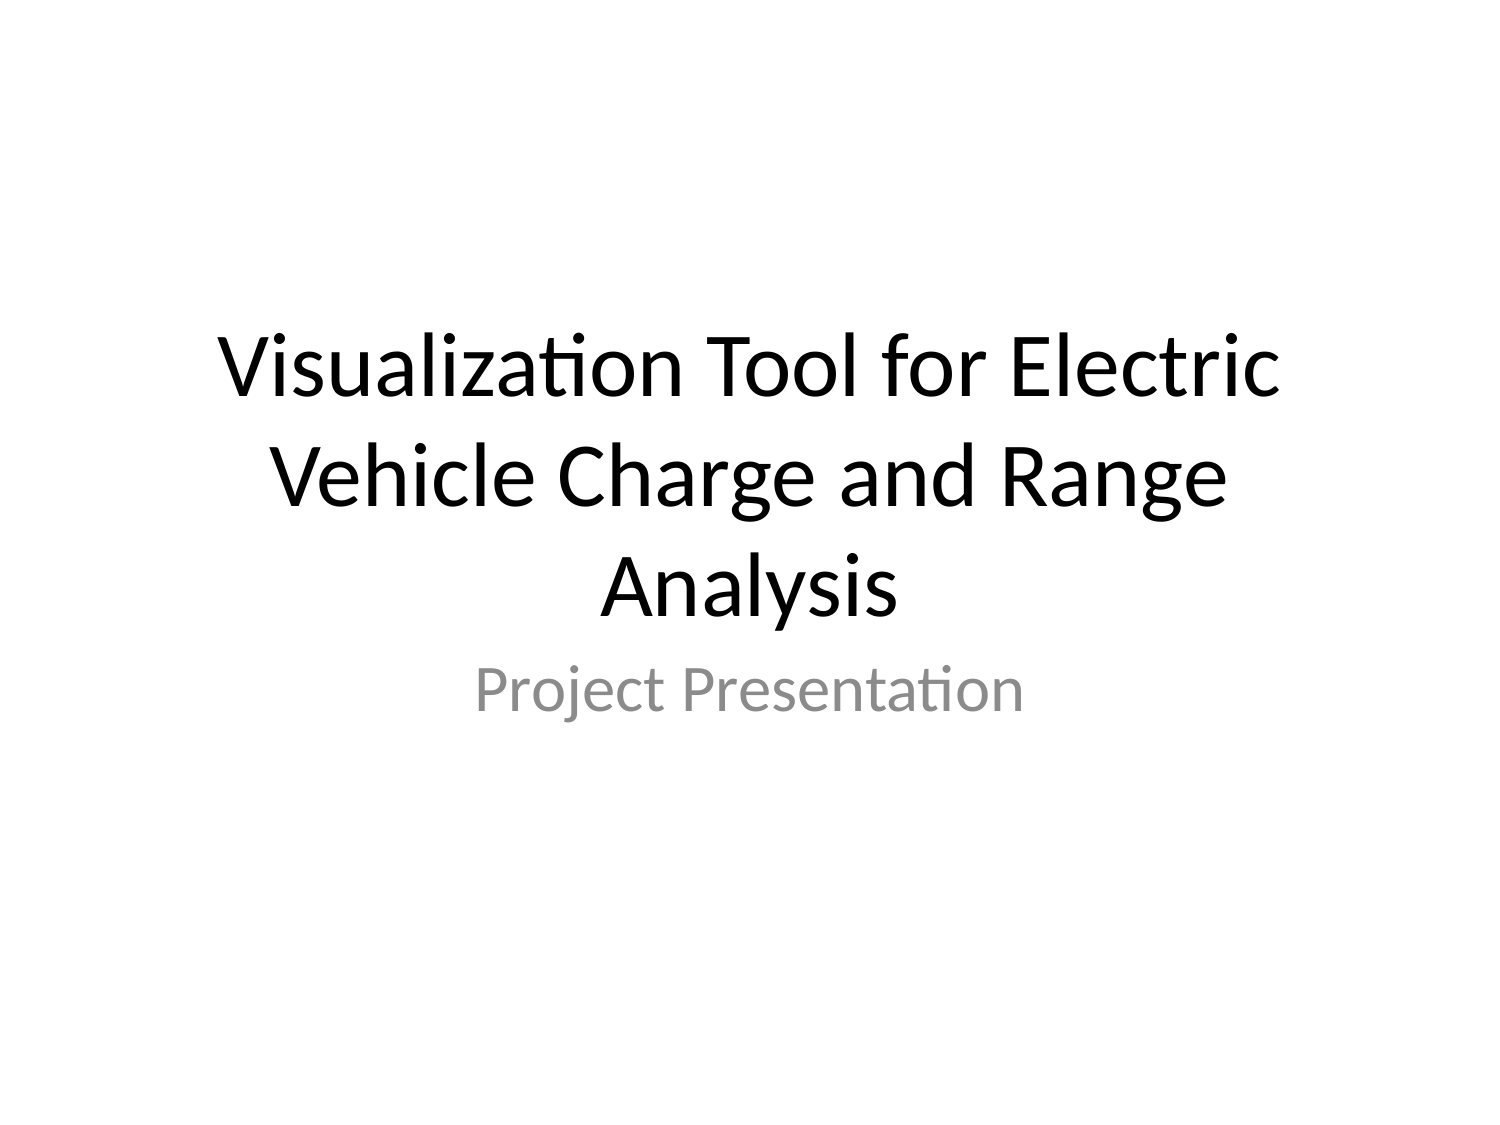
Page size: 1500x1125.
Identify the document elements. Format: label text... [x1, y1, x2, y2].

title Visualization Tool for Electric Vehicle Charge and Range Analysis [112, 349, 1388, 591]
subtitle Project Presentation [225, 637, 1275, 925]
